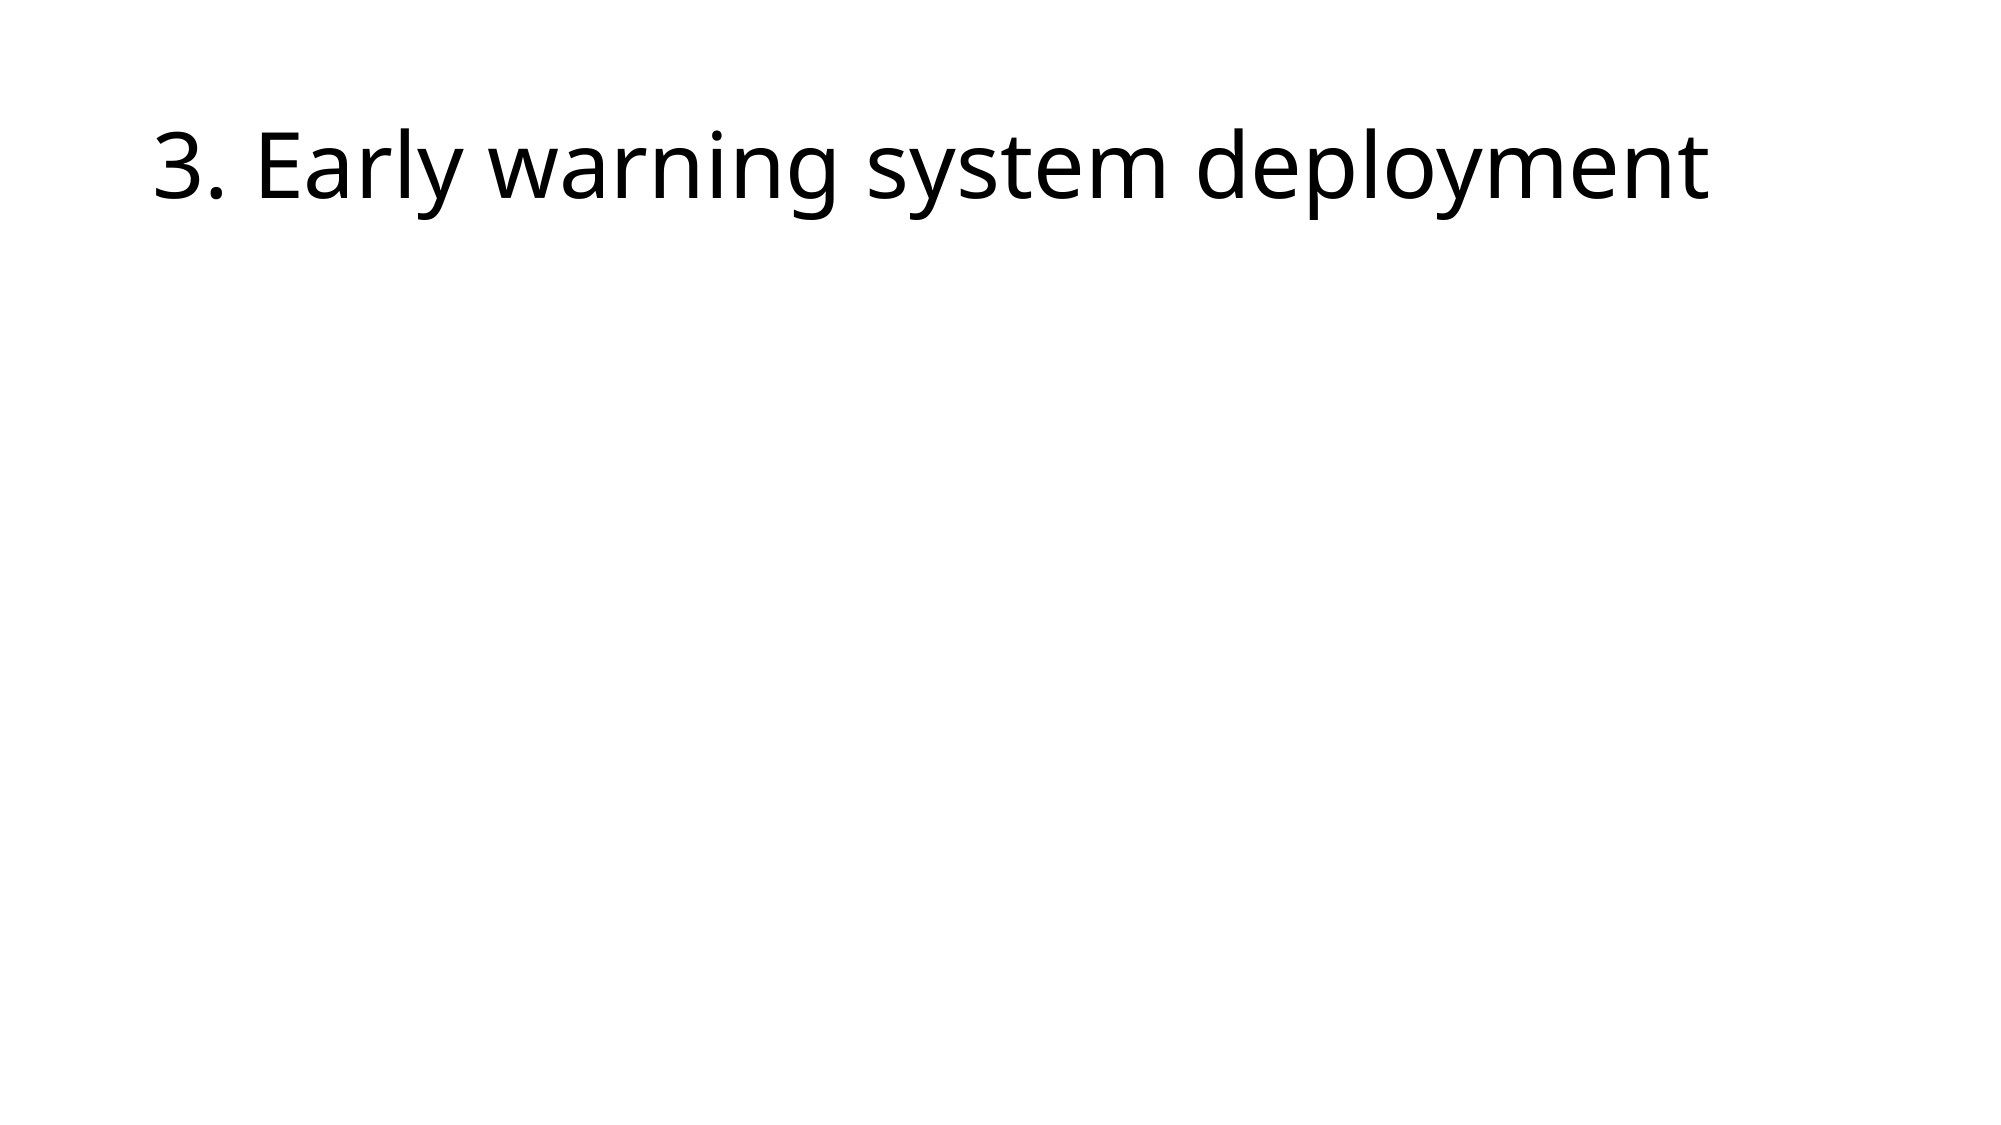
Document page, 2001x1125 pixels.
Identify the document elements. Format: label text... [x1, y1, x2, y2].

title 3. Early warning system deployment [137, 59, 1863, 278]
